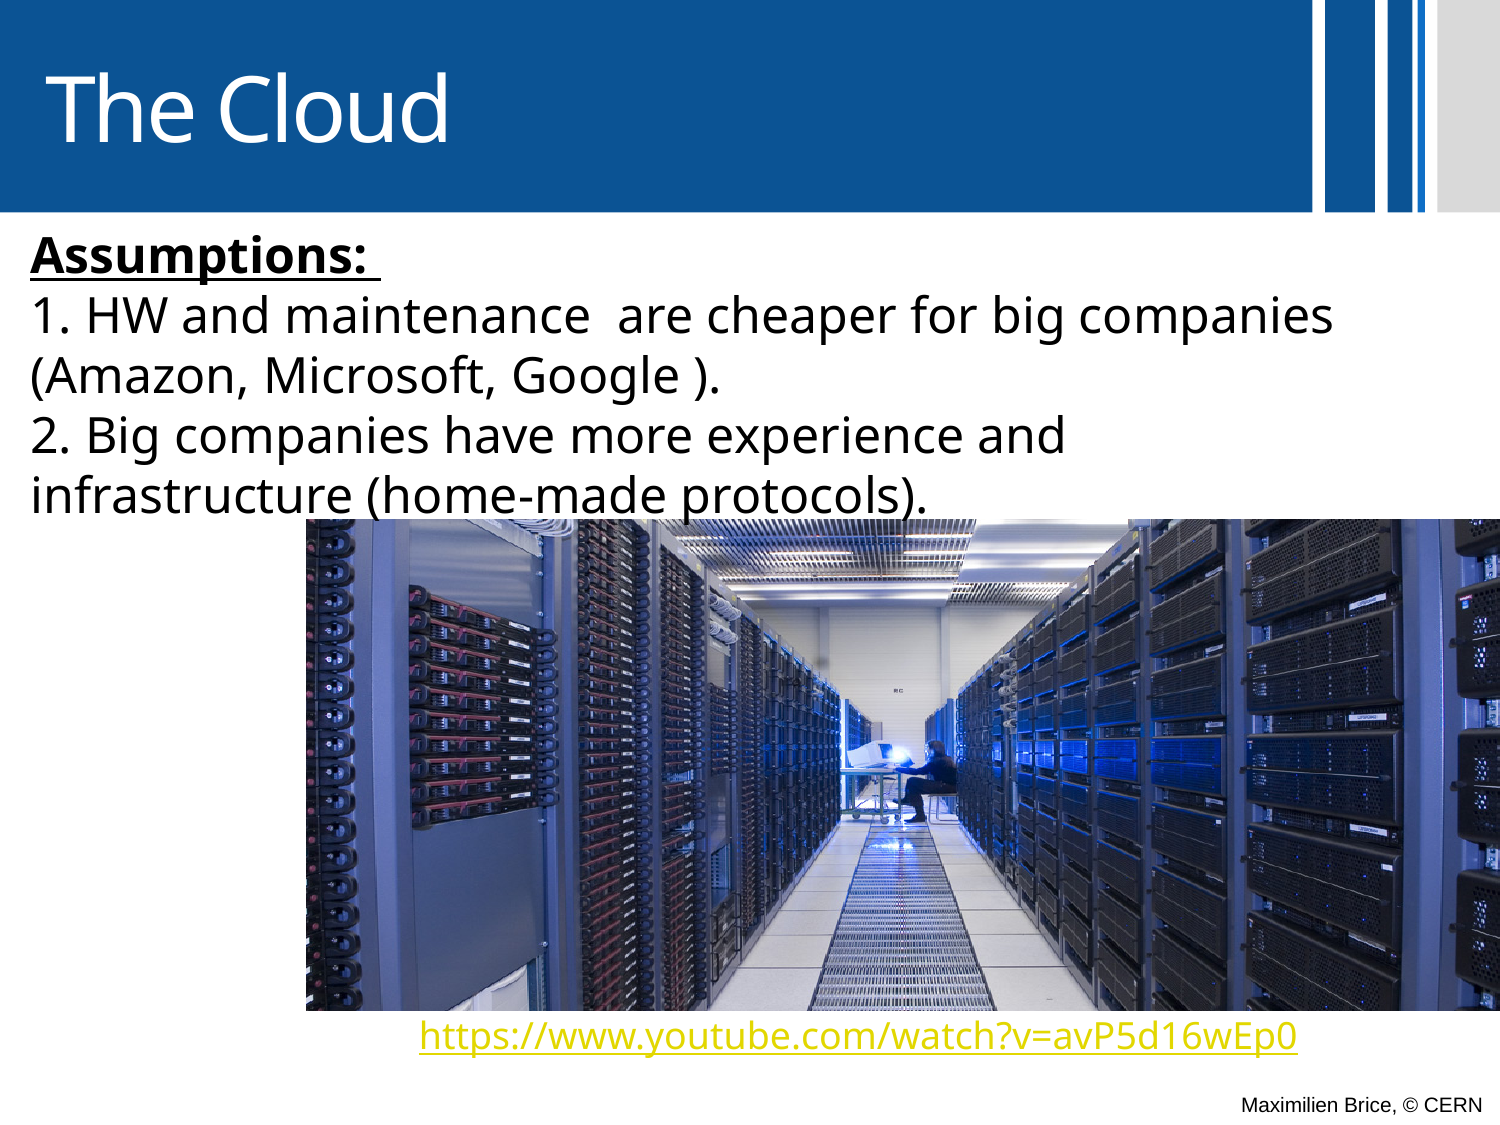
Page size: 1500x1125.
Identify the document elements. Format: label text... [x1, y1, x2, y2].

picture [306, 519, 1500, 1011]
text_box Maximilien Brice, © CERN [1226, 1084, 1498, 1125]
title The Cloud [0, 0, 1313, 213]
text_box https://www.youtube.com/watch?v=avP5d16wEp0 [404, 1017, 1500, 1071]
text_box Assumptions: 1. HW and maintenance are cheaper for big companies (Amazon, Microsoft, Google ). 2. Big companies have more experience and infrastructure (home-made protocols). [6, 216, 1413, 532]
